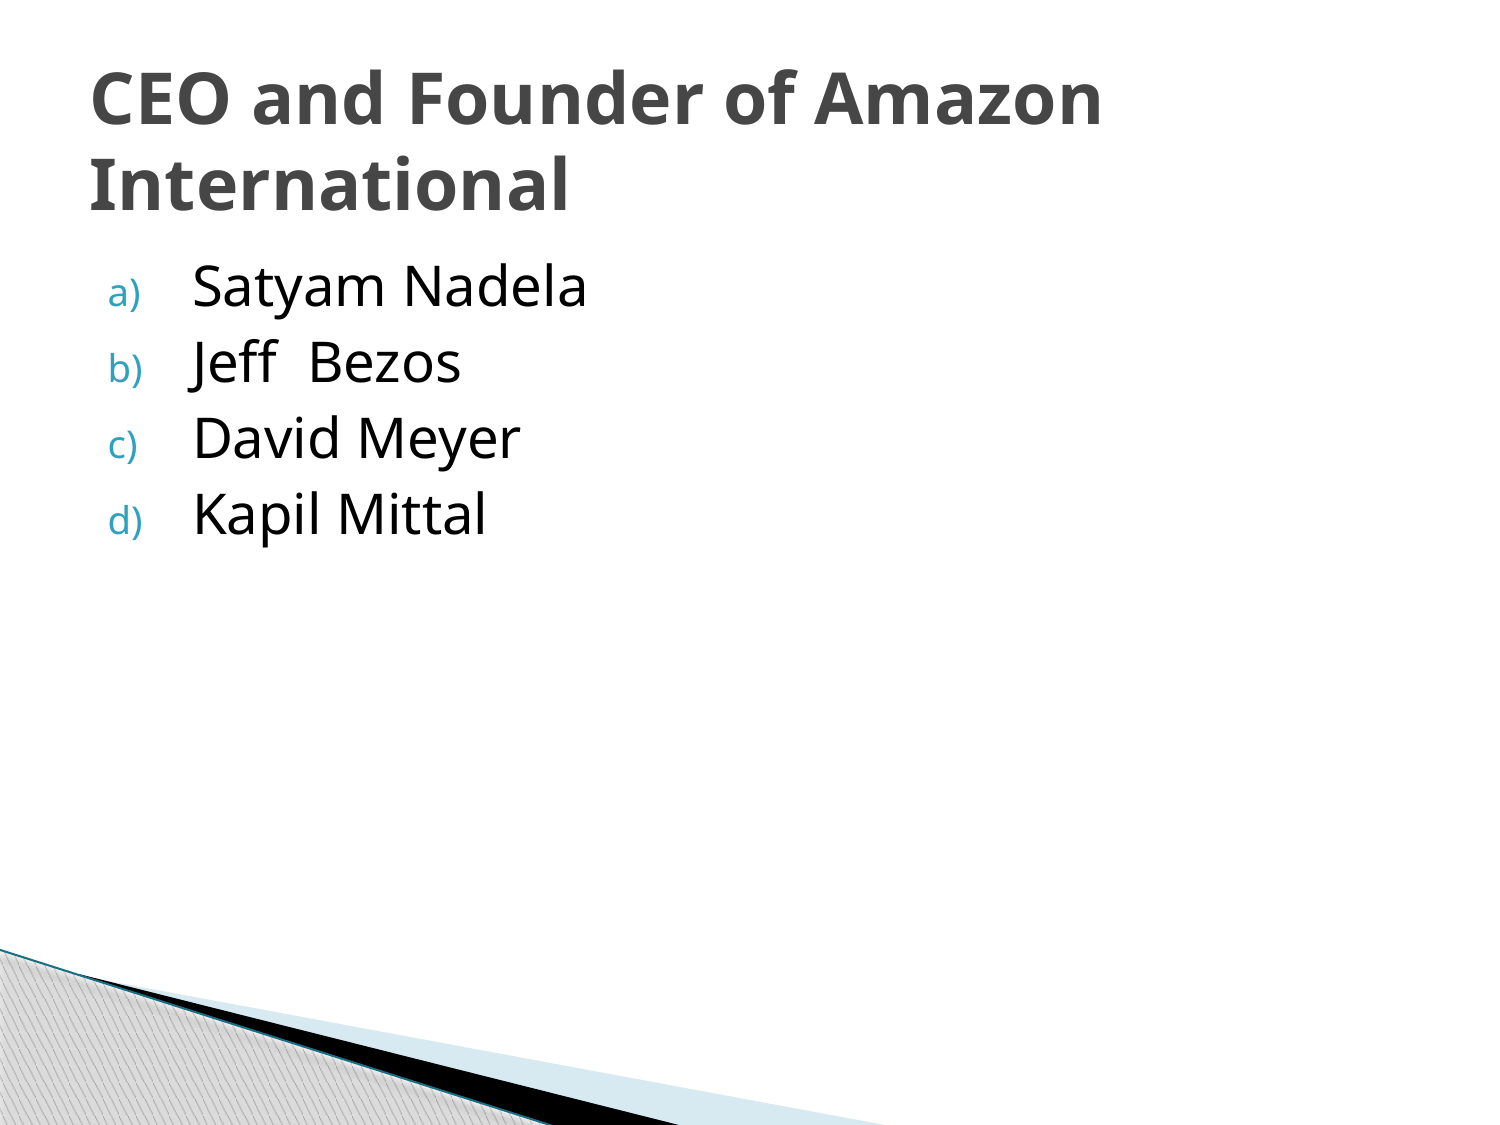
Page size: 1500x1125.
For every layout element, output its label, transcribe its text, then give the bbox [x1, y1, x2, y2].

title CEO and Founder of Amazon International [75, 45, 1425, 233]
list Satyam Nadela Jeff Bezos David Meyer Kapil Mittal [75, 243, 1425, 986]
